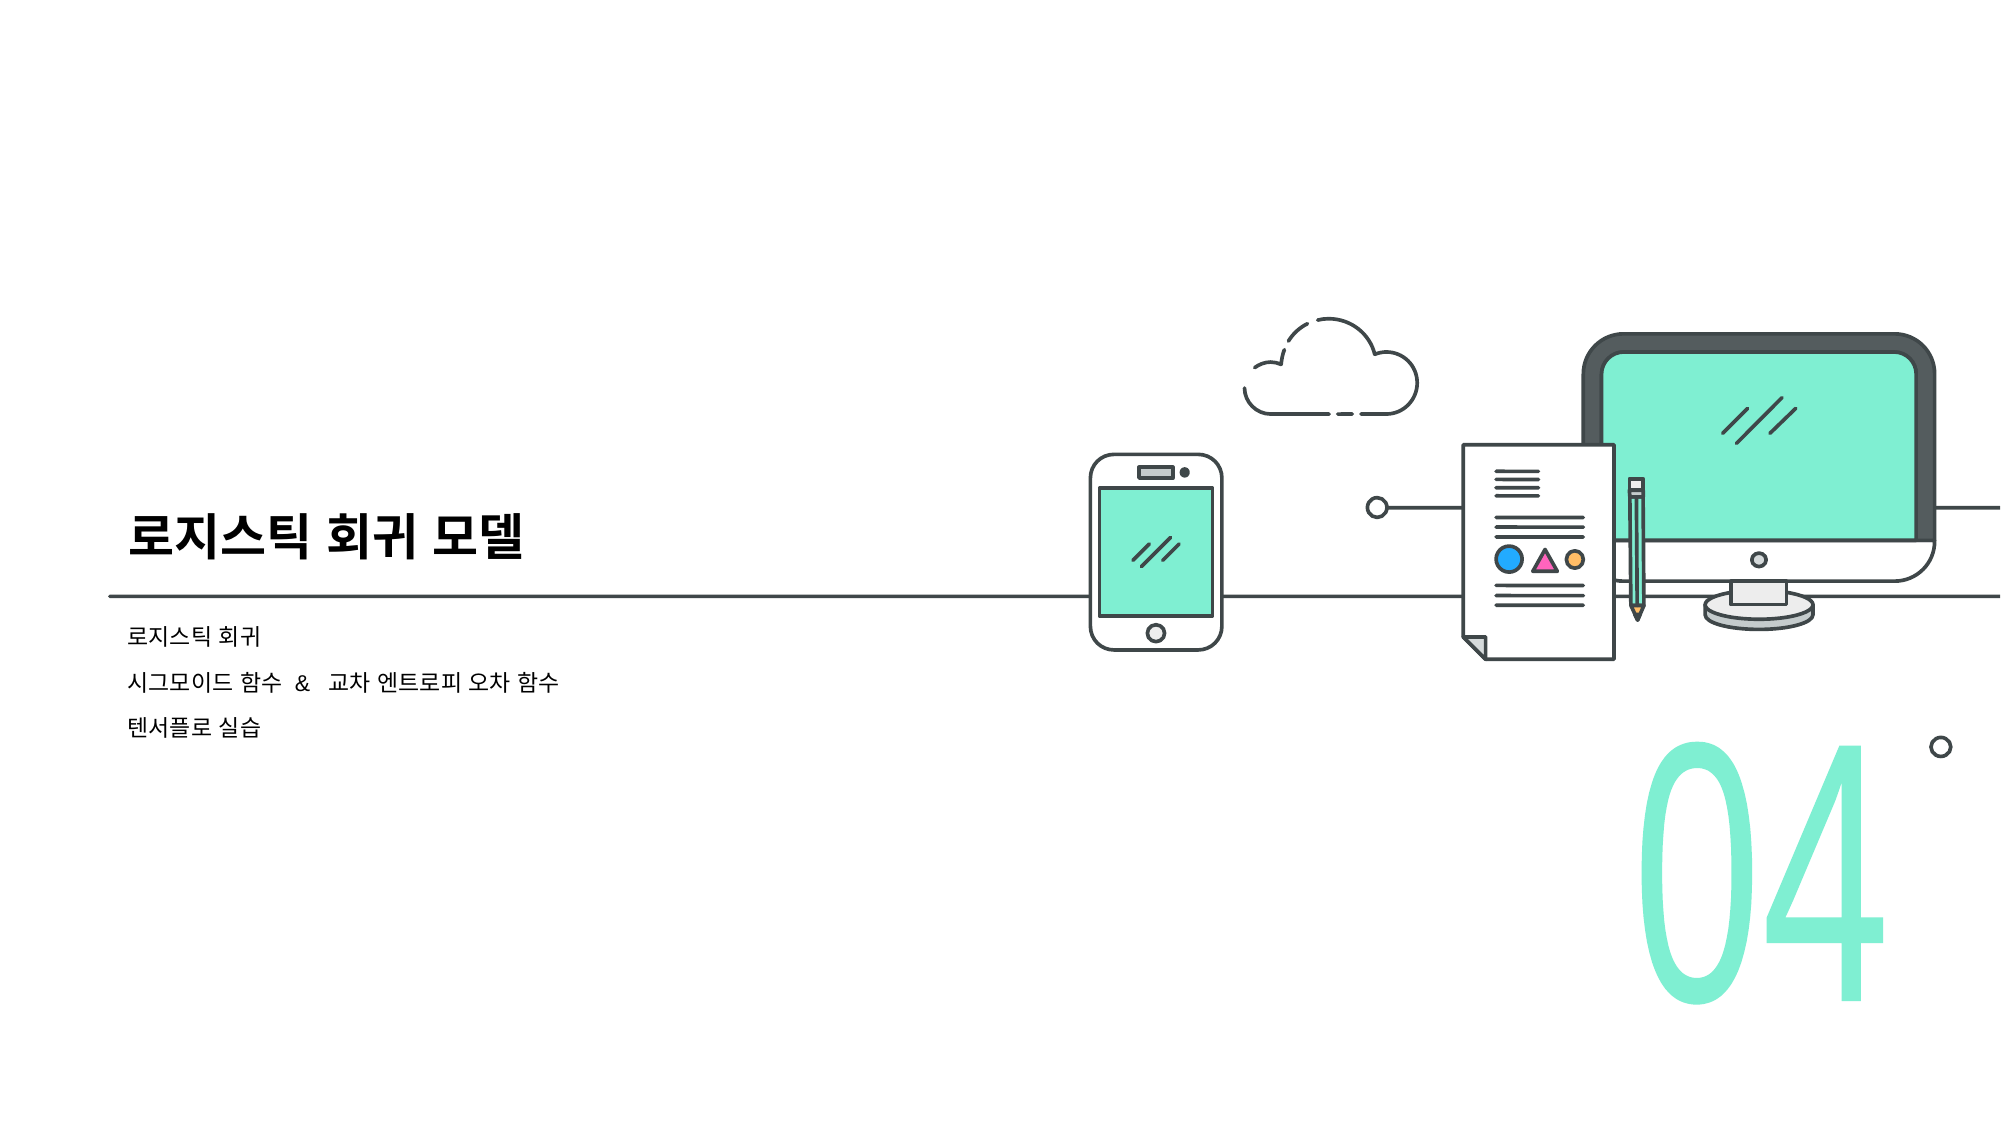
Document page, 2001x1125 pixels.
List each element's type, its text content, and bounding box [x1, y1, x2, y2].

title 로지스틱 회귀 모델 [113, 485, 1081, 594]
list 로지스틱 회귀 시그모이드 함수 & 교차 엔트로피 오차 함수 텐서플로 실습 [112, 618, 859, 786]
